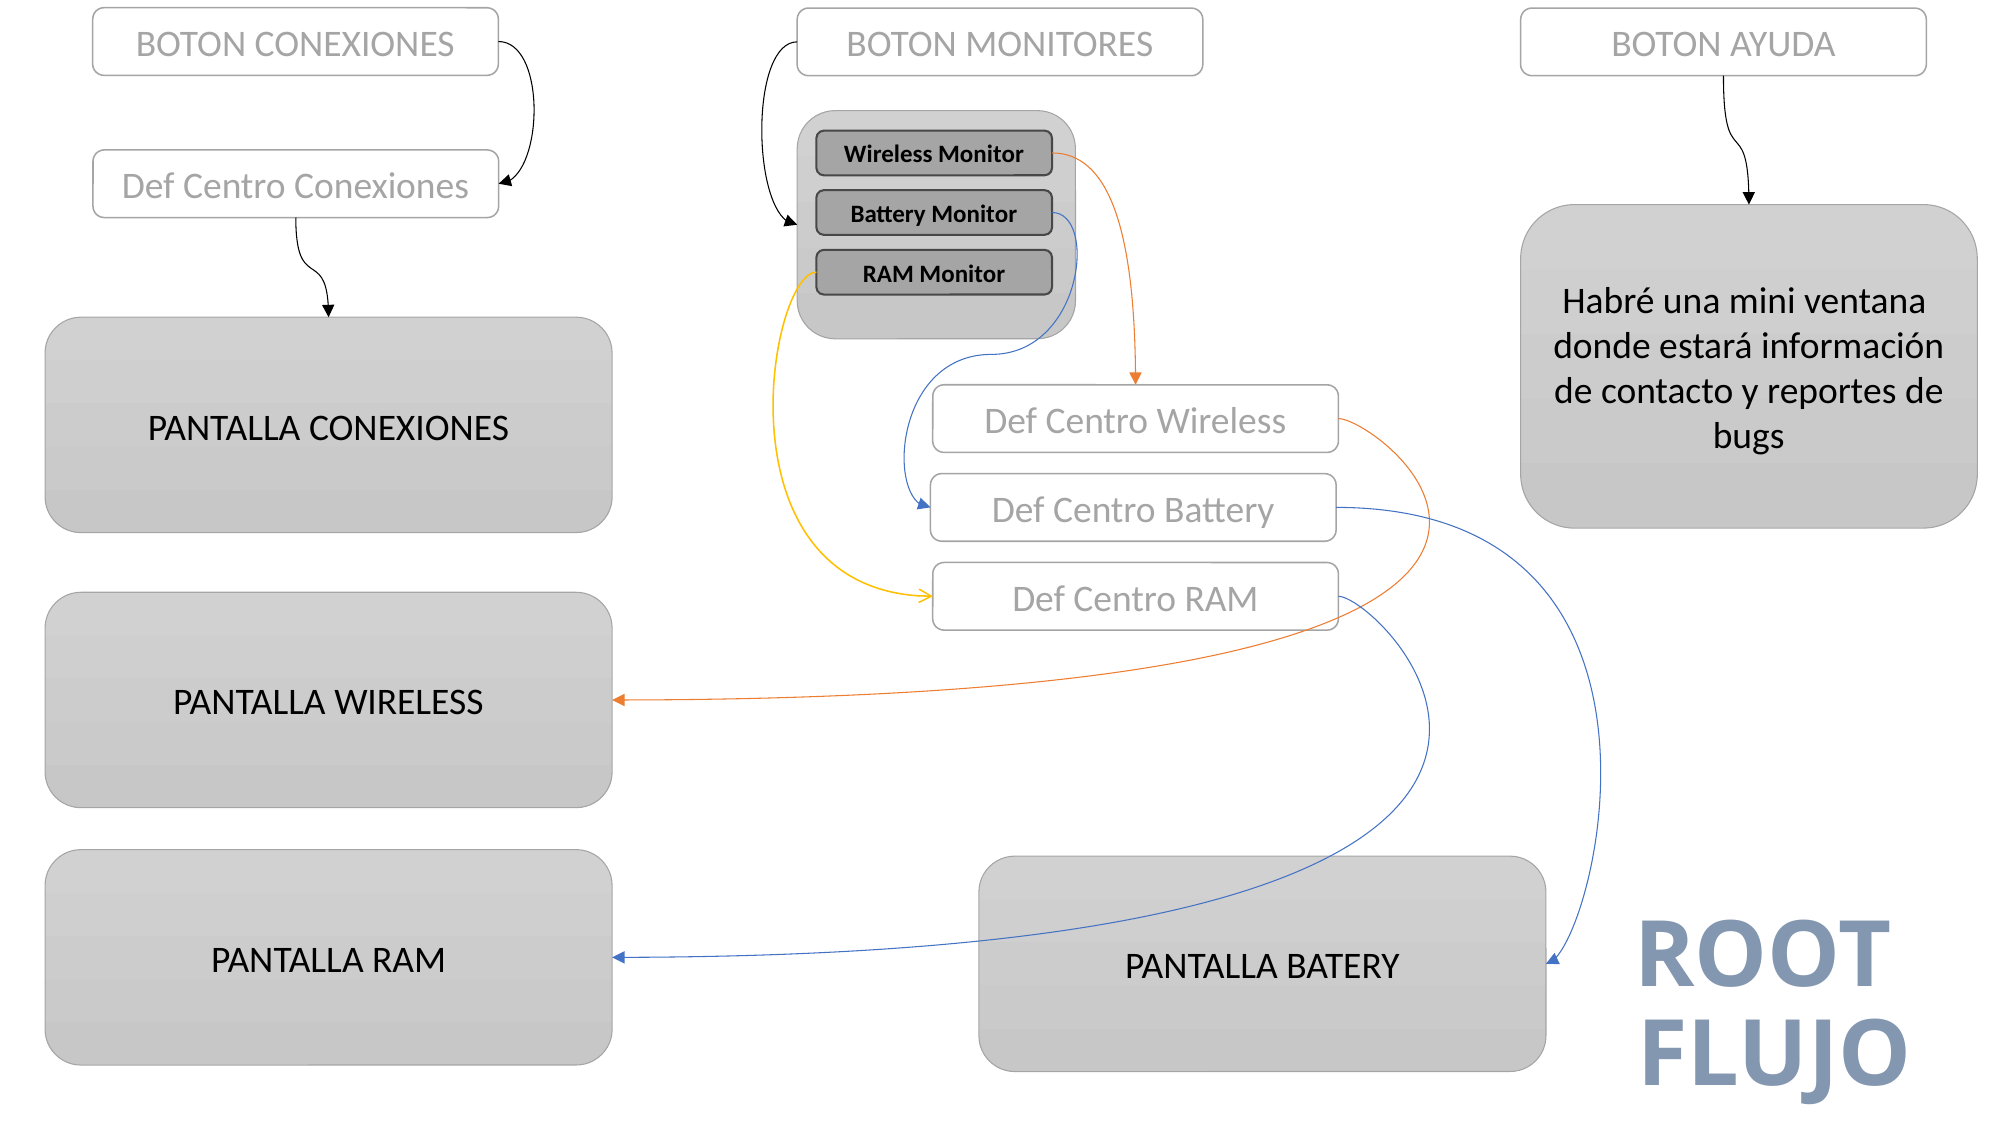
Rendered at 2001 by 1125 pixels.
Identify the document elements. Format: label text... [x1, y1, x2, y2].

text_box Def Centro Wireless [1053, 384, 1339, 418]
text_box PANTALLA RAM [44, 849, 613, 1066]
text_box PANTALLA CONEXIONES [44, 316, 613, 534]
title ROOT FLUJO [1549, 894, 2000, 1117]
text_box [796, 110, 1076, 287]
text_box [612, 418, 1339, 596]
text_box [1671, 127, 1801, 153]
text_box Habré una mini ventana donde estará información de contacto y reportes de bugs [1520, 204, 1978, 529]
text_box Def Centro Conexiones [92, 149, 499, 218]
text_box BOTON CONEXIONES [92, 7, 499, 76]
text_box [796, 274, 816, 335]
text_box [612, 596, 1339, 958]
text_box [1336, 507, 1546, 964]
text_box PANTALLA BATERY [978, 958, 1547, 1073]
text_box Wireless Monitor [815, 129, 1054, 177]
text_box PANTALLA WIRELESS [44, 591, 612, 809]
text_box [816, 272, 933, 418]
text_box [1051, 152, 1136, 385]
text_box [930, 212, 1053, 418]
text_box BOTON AYUDA [1520, 8, 1927, 76]
text_box Battery Monitor [815, 189, 1051, 236]
text_box RAM Monitor [815, 248, 930, 272]
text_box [262, 251, 362, 284]
text_box BOTON MONITORES [797, 8, 1203, 76]
